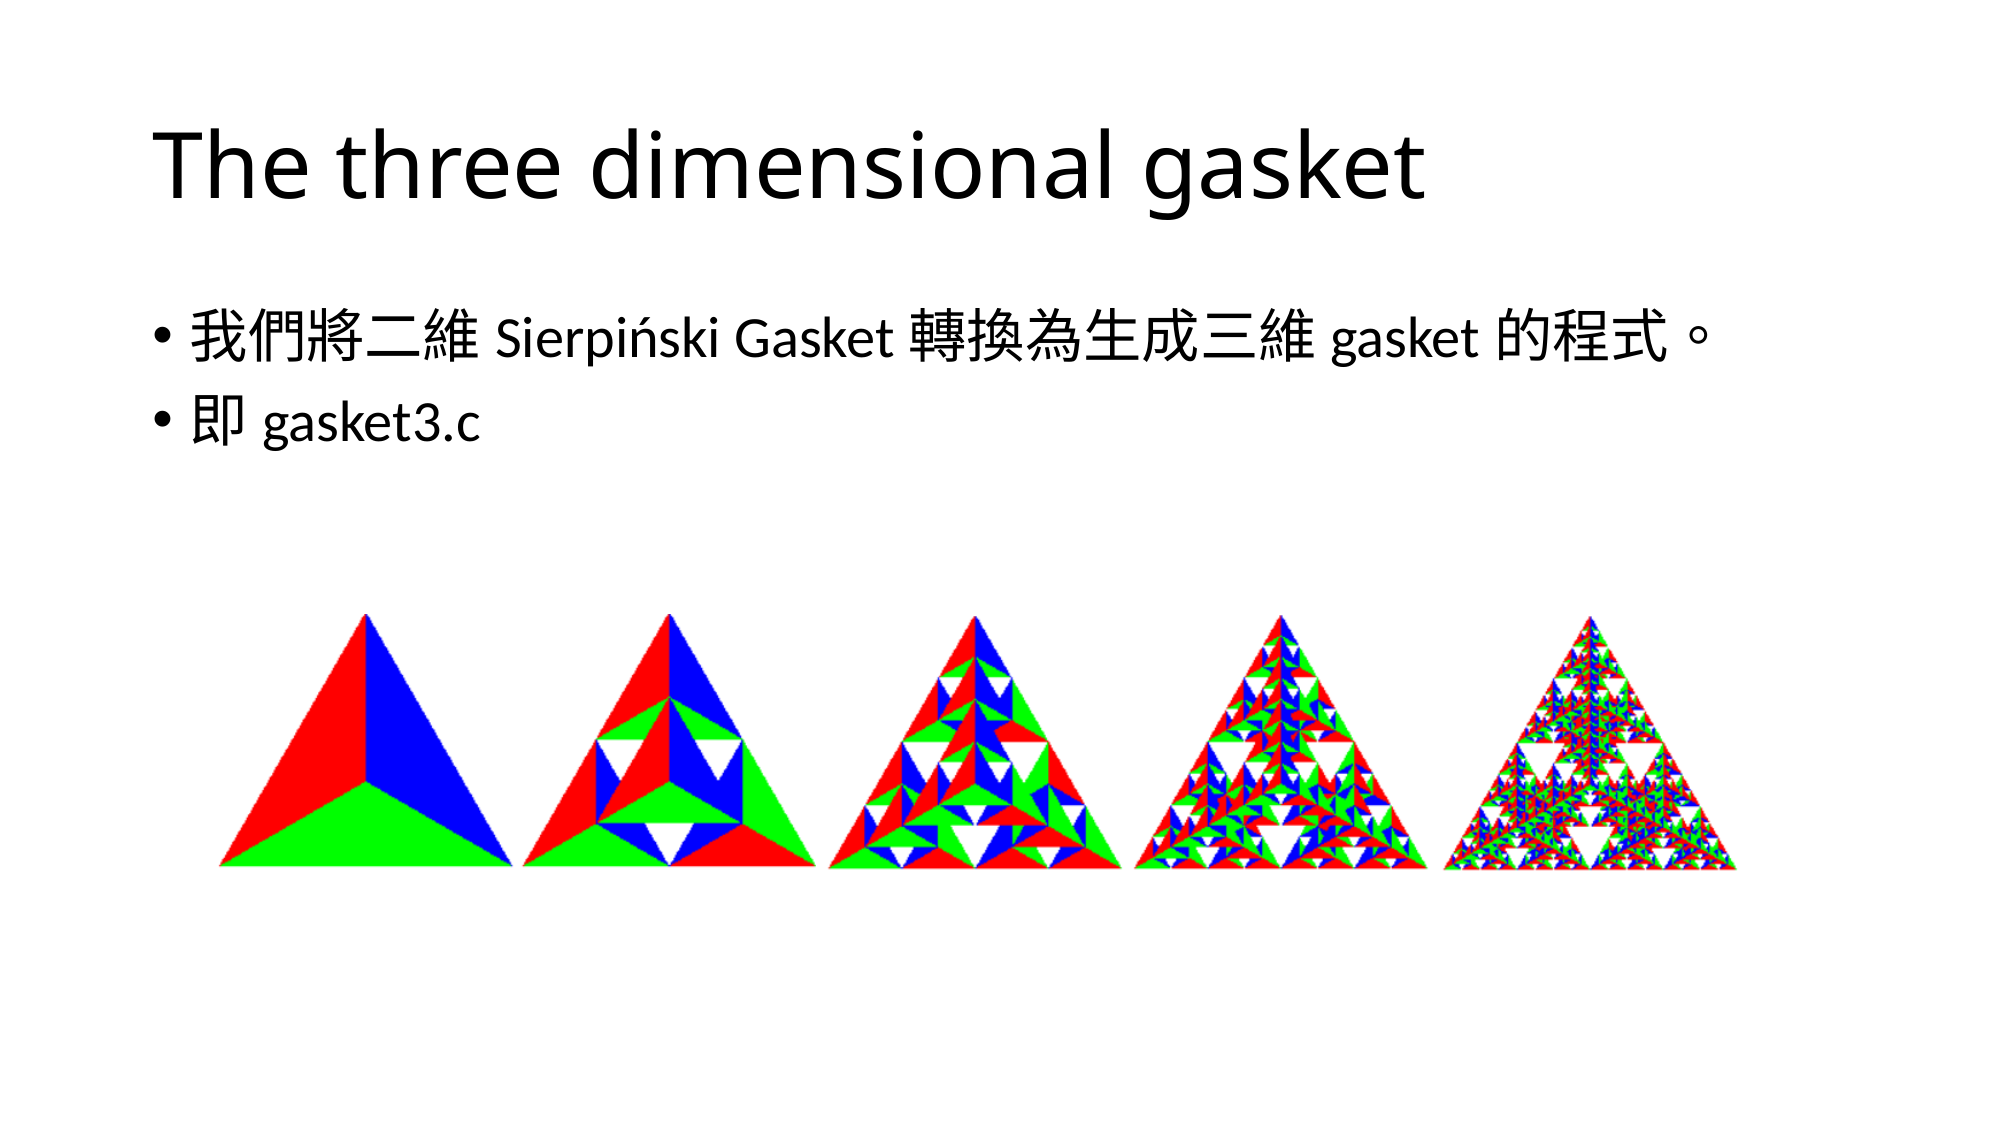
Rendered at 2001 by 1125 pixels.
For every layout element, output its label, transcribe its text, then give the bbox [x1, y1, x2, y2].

title The three dimensional gasket [137, 59, 1863, 278]
list 我們將二維Sierpiński Gasket轉換為生成三維gasket的程式。 即gasket3.c [137, 299, 1863, 1014]
picture [217, 614, 1738, 874]
